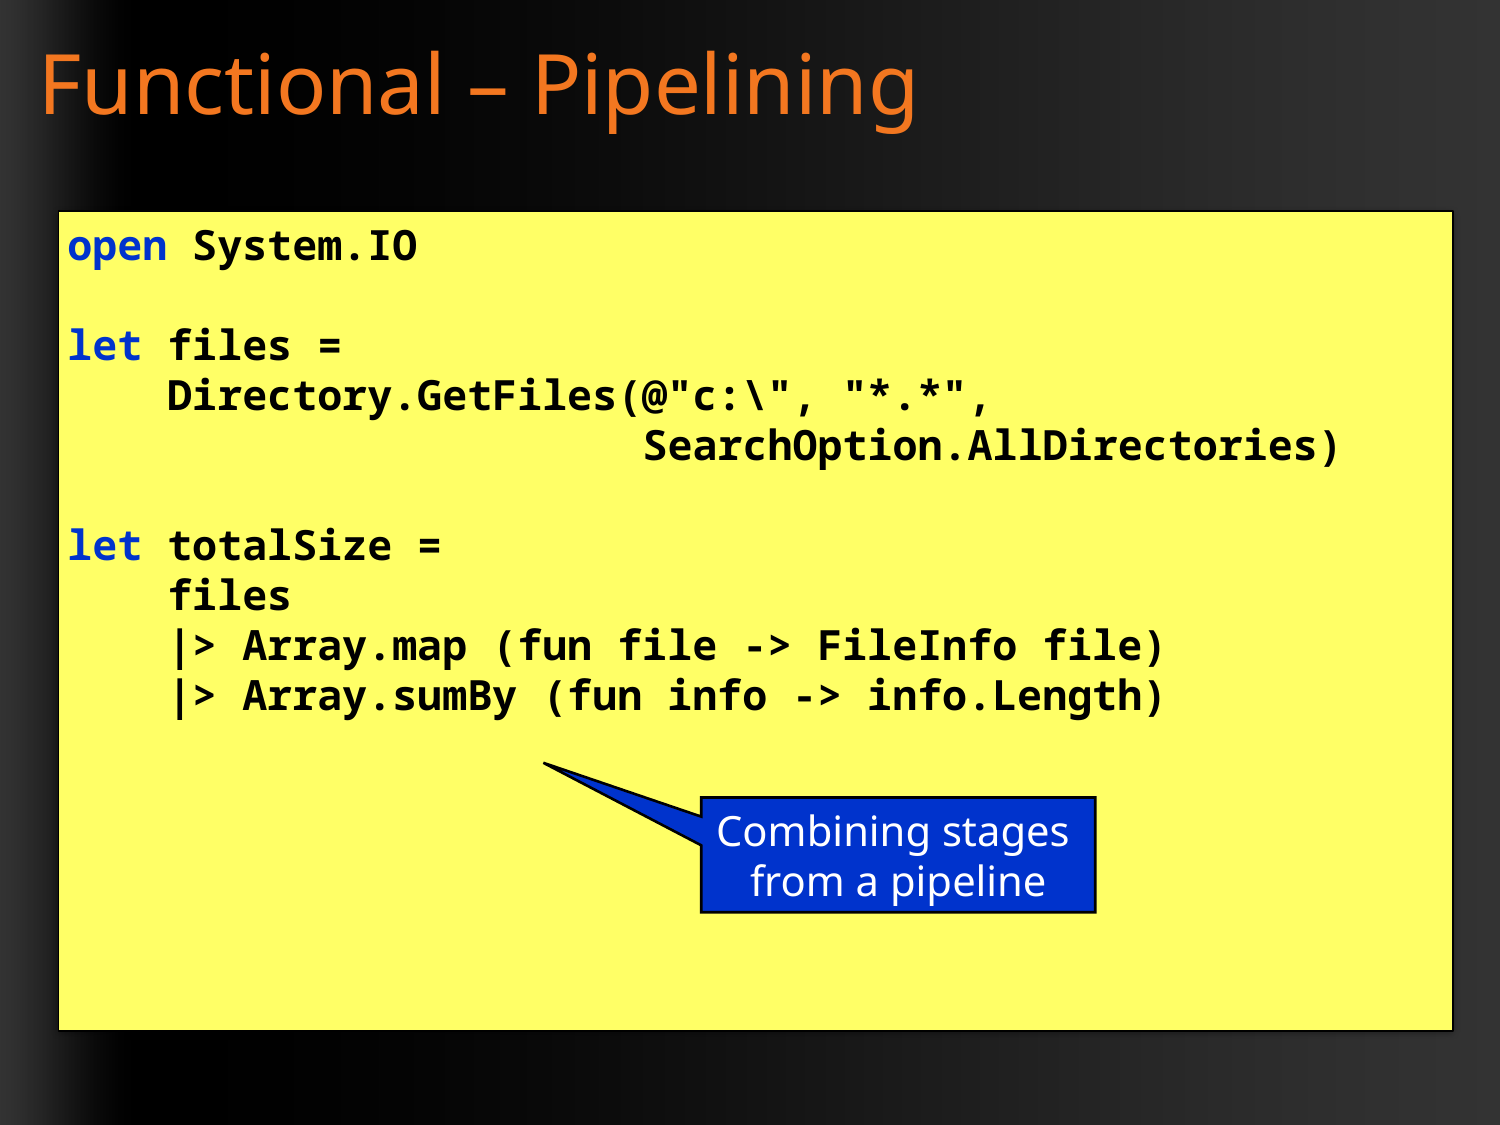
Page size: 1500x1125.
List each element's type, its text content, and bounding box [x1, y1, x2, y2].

title Functional – Pipelining [23, 23, 1466, 124]
text_box open System.IO let files = Directory.GetFiles(@"c:\", "*.*", SearchOption.AllDirectories) let totalSize = files |> Array.map (fun file -> FileInfo file) |> Array.sumBy (fun info -> info.Length) [58, 210, 1454, 1032]
text_box Combining stages from a pipeline [543, 762, 1096, 913]
picture [0, 0, 1500, 1125]
